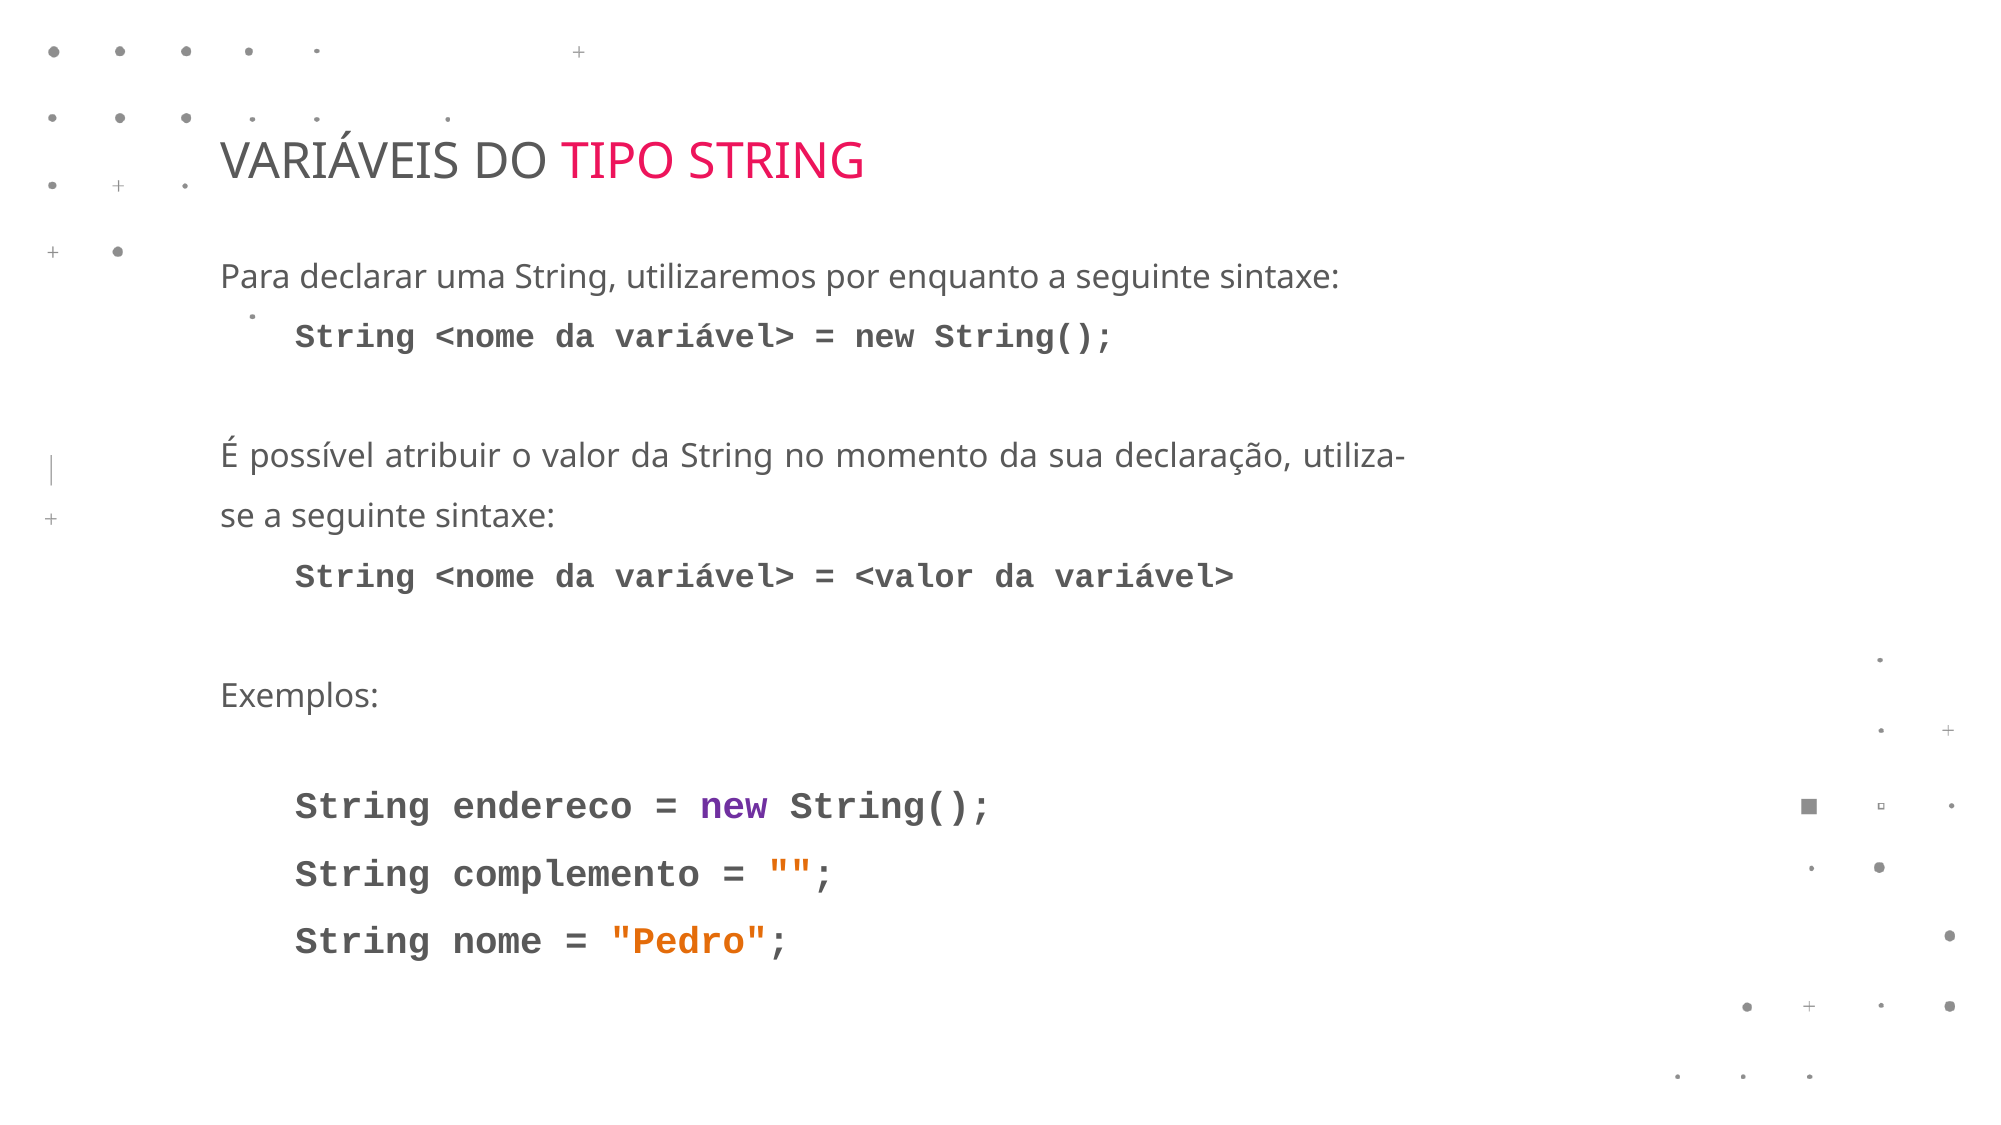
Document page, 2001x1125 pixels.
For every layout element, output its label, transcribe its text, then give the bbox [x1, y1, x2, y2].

text_box Para declarar uma String, utilizaremos por enquanto a seguinte sintaxe: String <nome da variável> = new String(); É possível atribuir o valor da String no momento da sua declaração, utiliza-se a seguinte sintaxe: String <nome da variável> = <valor da variável> Exemplos: String endereco = new String(); String complemento = ""; String nome = "Pedro"; [205, 227, 1423, 1022]
text_box VARIÁVEIS DO TIPO STRING [205, 121, 1079, 197]
picture [45, 46, 1955, 1079]
